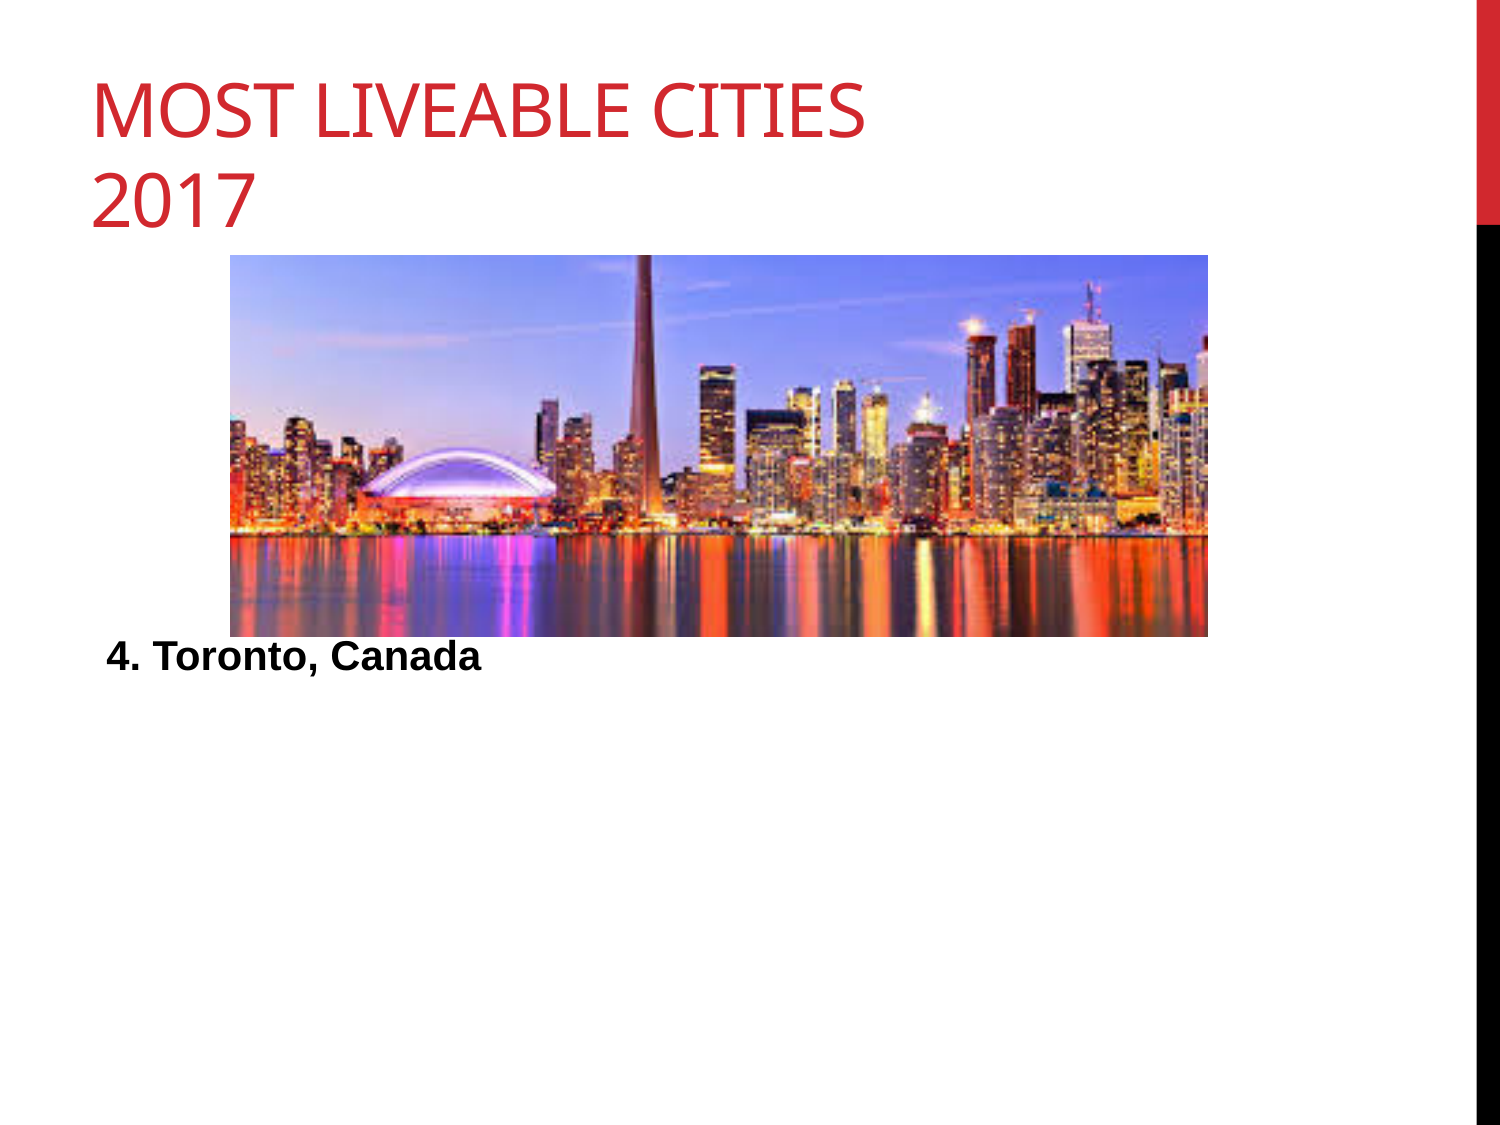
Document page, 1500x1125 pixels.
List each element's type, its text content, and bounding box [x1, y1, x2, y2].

picture [229, 254, 1208, 637]
title Most Liveable cities 2017 [75, 25, 1025, 250]
list 4. Toronto, Canada [88, 621, 890, 937]
